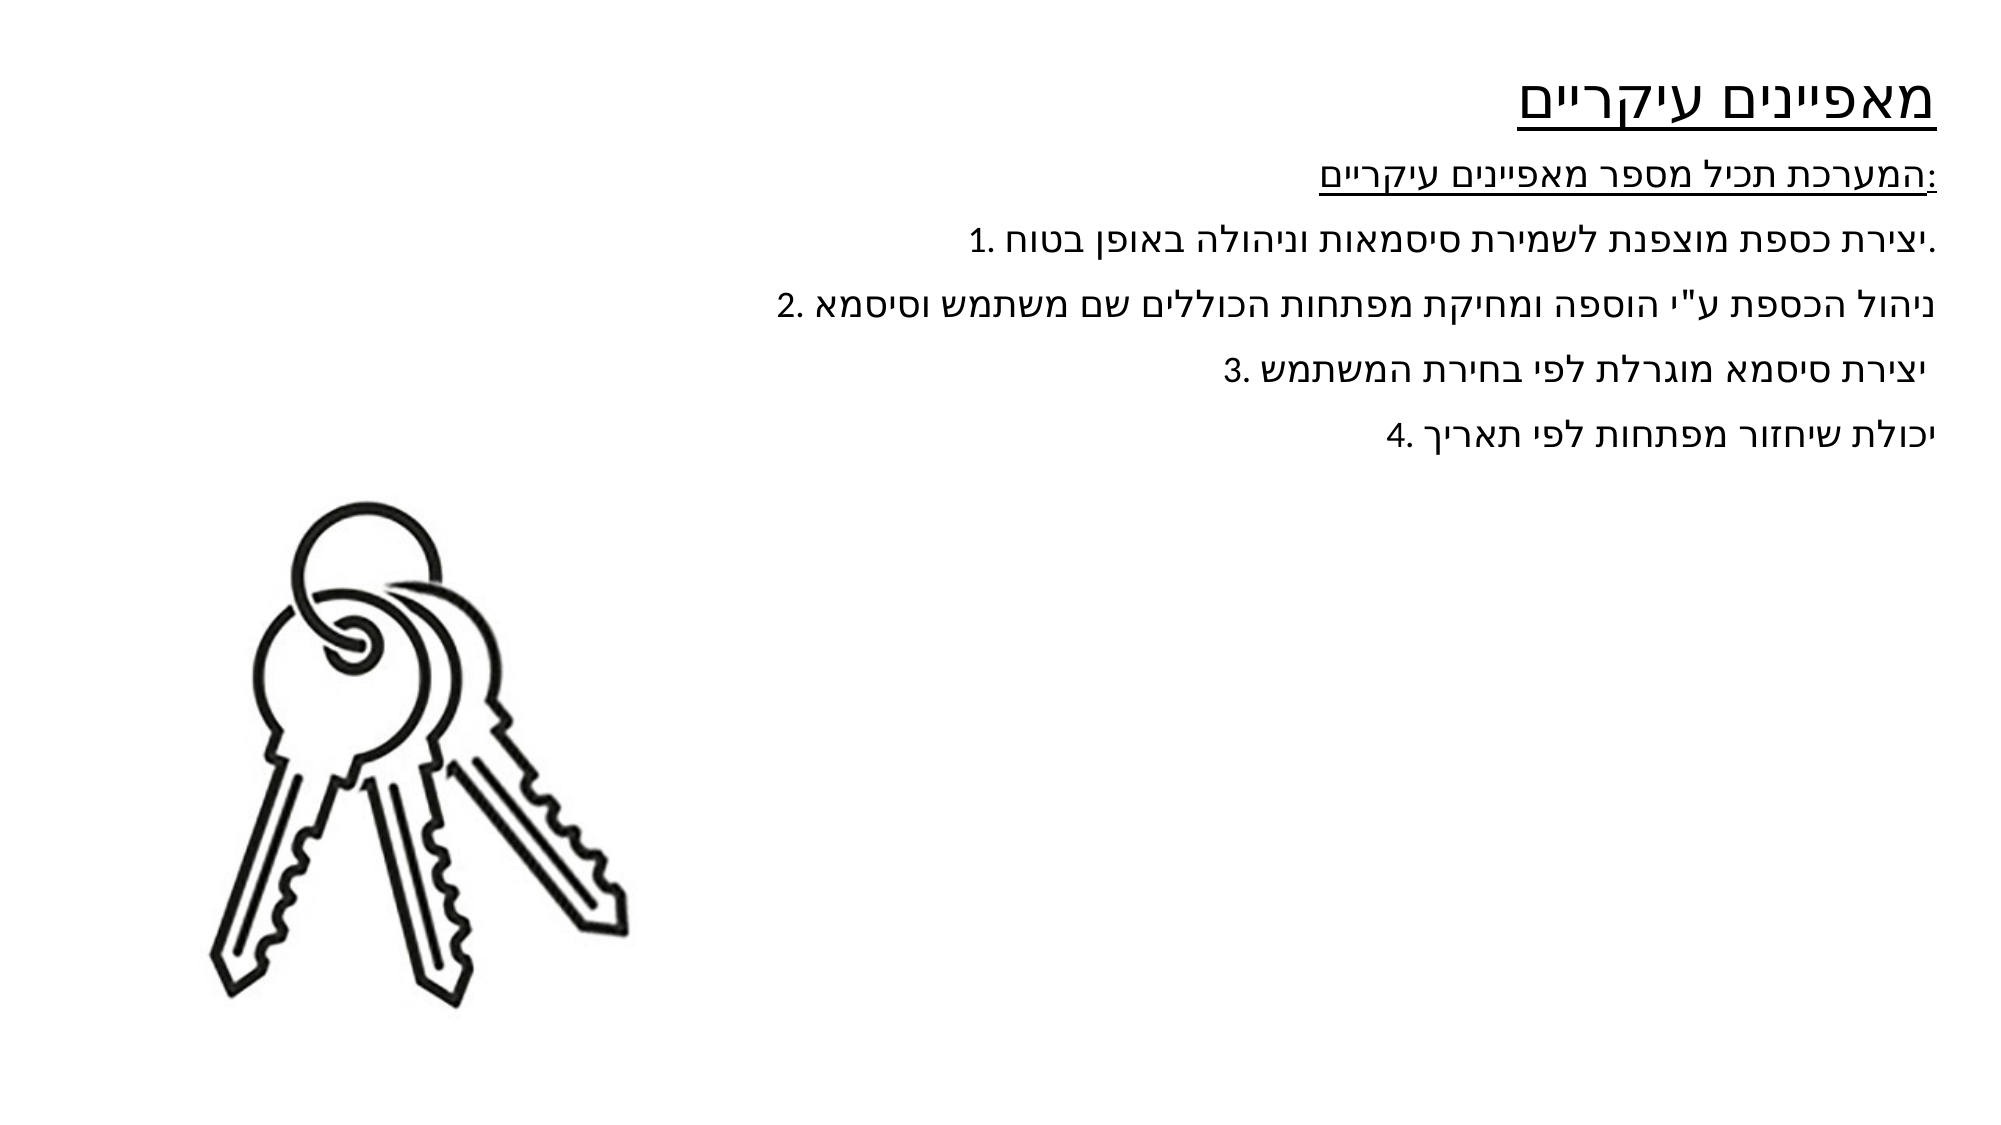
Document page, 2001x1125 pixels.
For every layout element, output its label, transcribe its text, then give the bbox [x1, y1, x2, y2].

picture [136, 470, 707, 1042]
text_box מאפיינים עיקריים המערכת תכיל מספר מאפיינים עיקריים: 1. יצירת כספת מוצפנת לשמירת סיסמאות וניהולה באופן בטוח. 2. ניהול הכספת ע"י הוספה ומחיקת מפתחות הכוללים שם משתמש וסיסמא 3. יצירת סיסמא מוגרלת לפי בחירת המשתמש 4. יכולת שיחזור מפתחות לפי תאריך [725, 48, 1952, 516]
